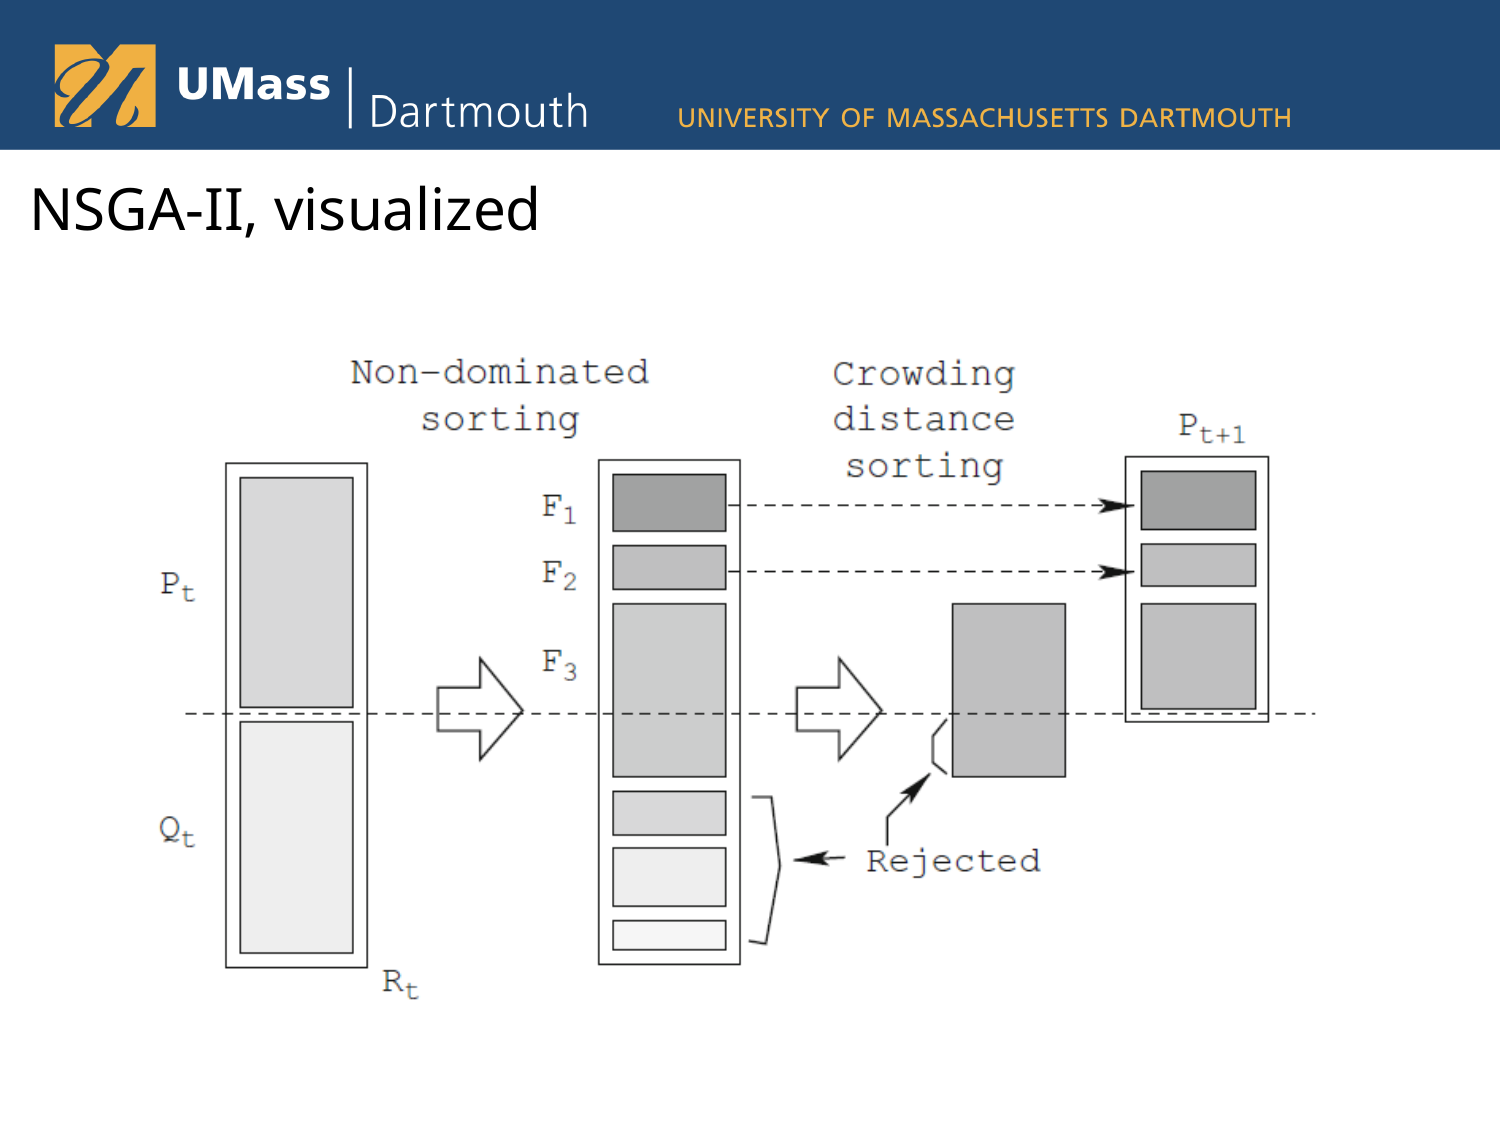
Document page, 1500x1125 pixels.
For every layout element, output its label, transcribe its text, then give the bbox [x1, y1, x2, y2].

picture [116, 314, 1417, 1036]
picture [0, 0, 1500, 150]
text_box NSGA-II, visualized [15, 164, 735, 250]
